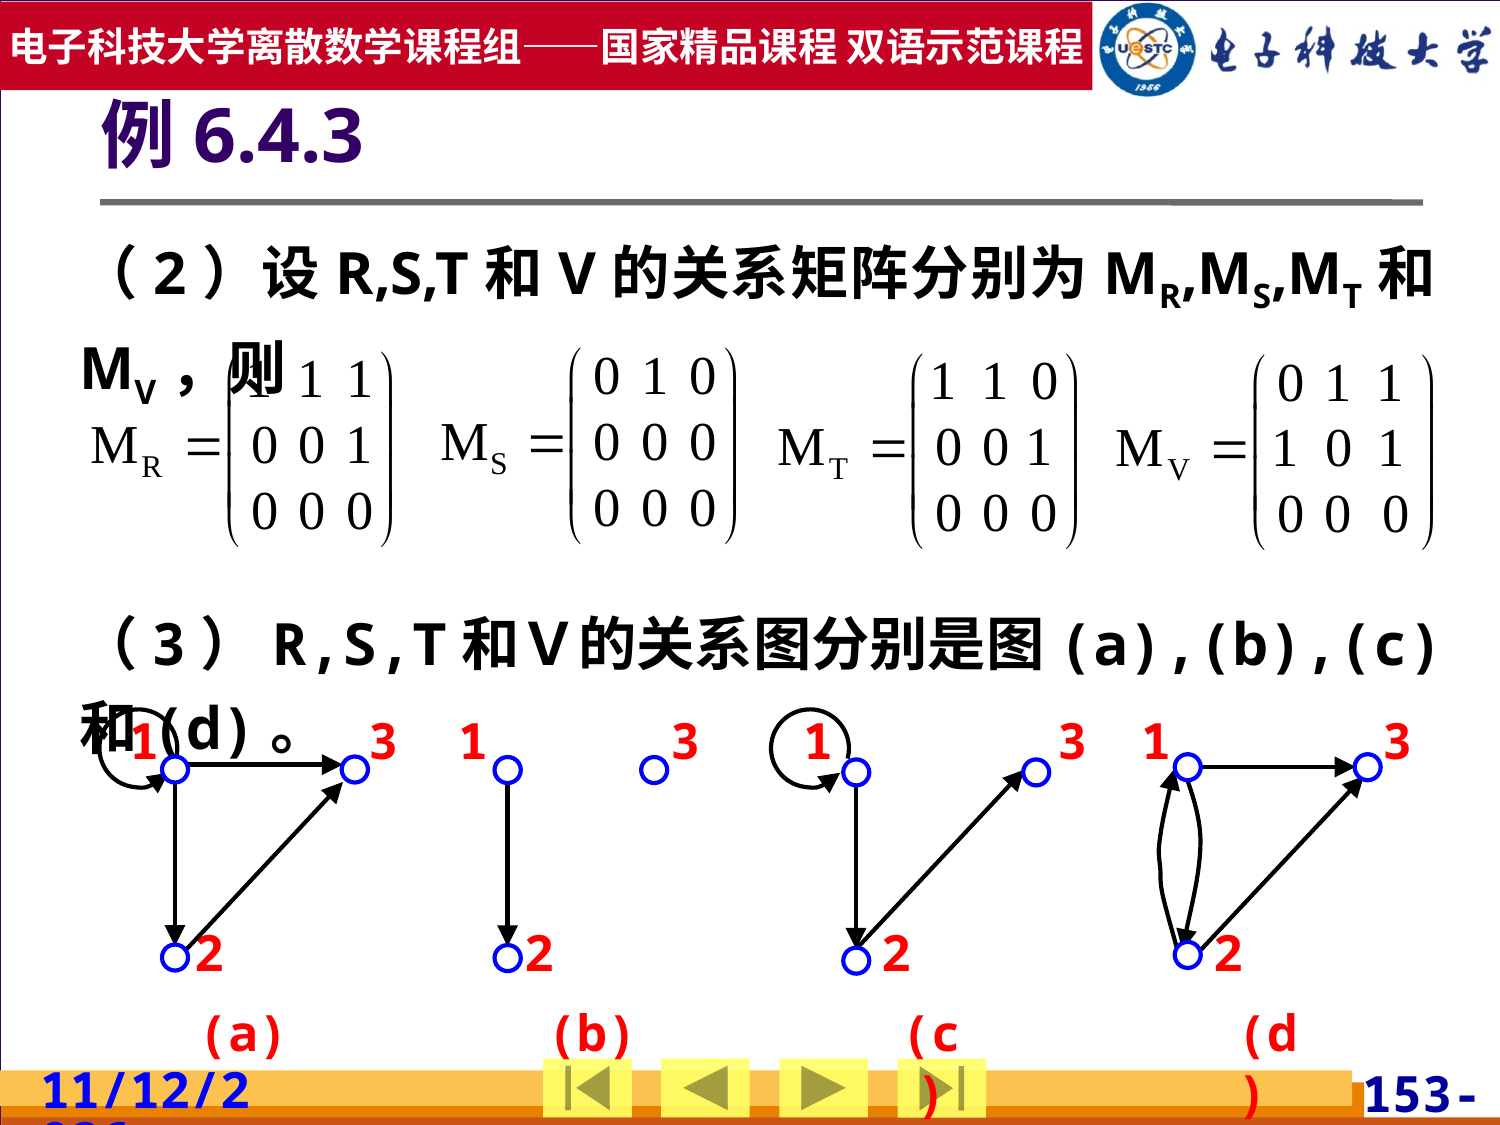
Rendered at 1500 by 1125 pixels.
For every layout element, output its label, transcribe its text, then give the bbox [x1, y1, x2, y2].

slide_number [34, 1057, 284, 1119]
text_box （3）R,S,T和Ｖ的关系图分别是图(a),(b),(c)和(d)。 [79, 593, 1450, 762]
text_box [80, 335, 1449, 562]
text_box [99, 709, 1430, 1062]
picture [1098, 1, 1495, 98]
list （2）设R,S,T和V的关系矩阵分别为MR,MS,MT和MV，则 [79, 220, 1450, 305]
title 例6.4.3 [100, 90, 1424, 187]
